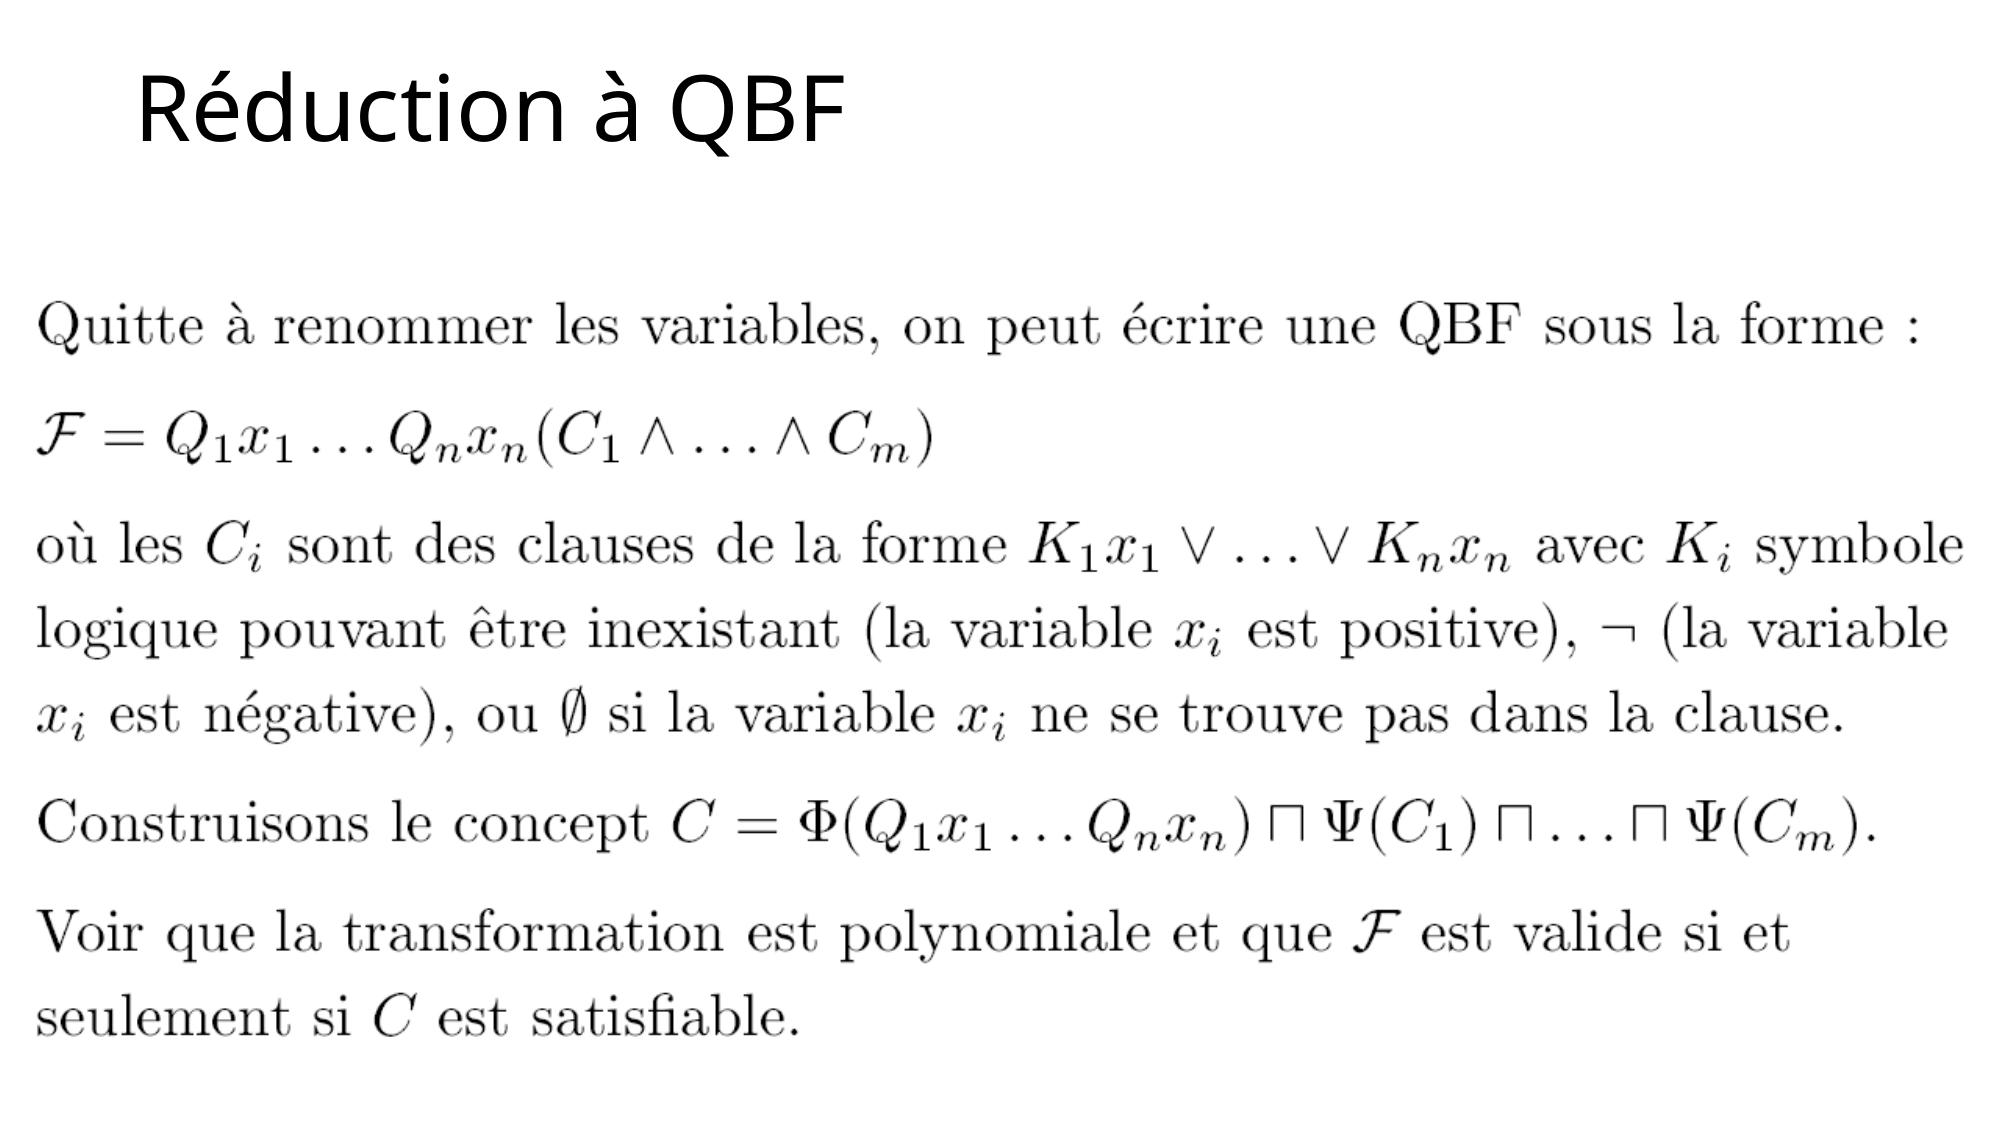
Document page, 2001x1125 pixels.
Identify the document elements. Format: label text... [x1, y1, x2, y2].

picture [0, 281, 1996, 1051]
title Réduction à QBF [119, 3, 1845, 221]
